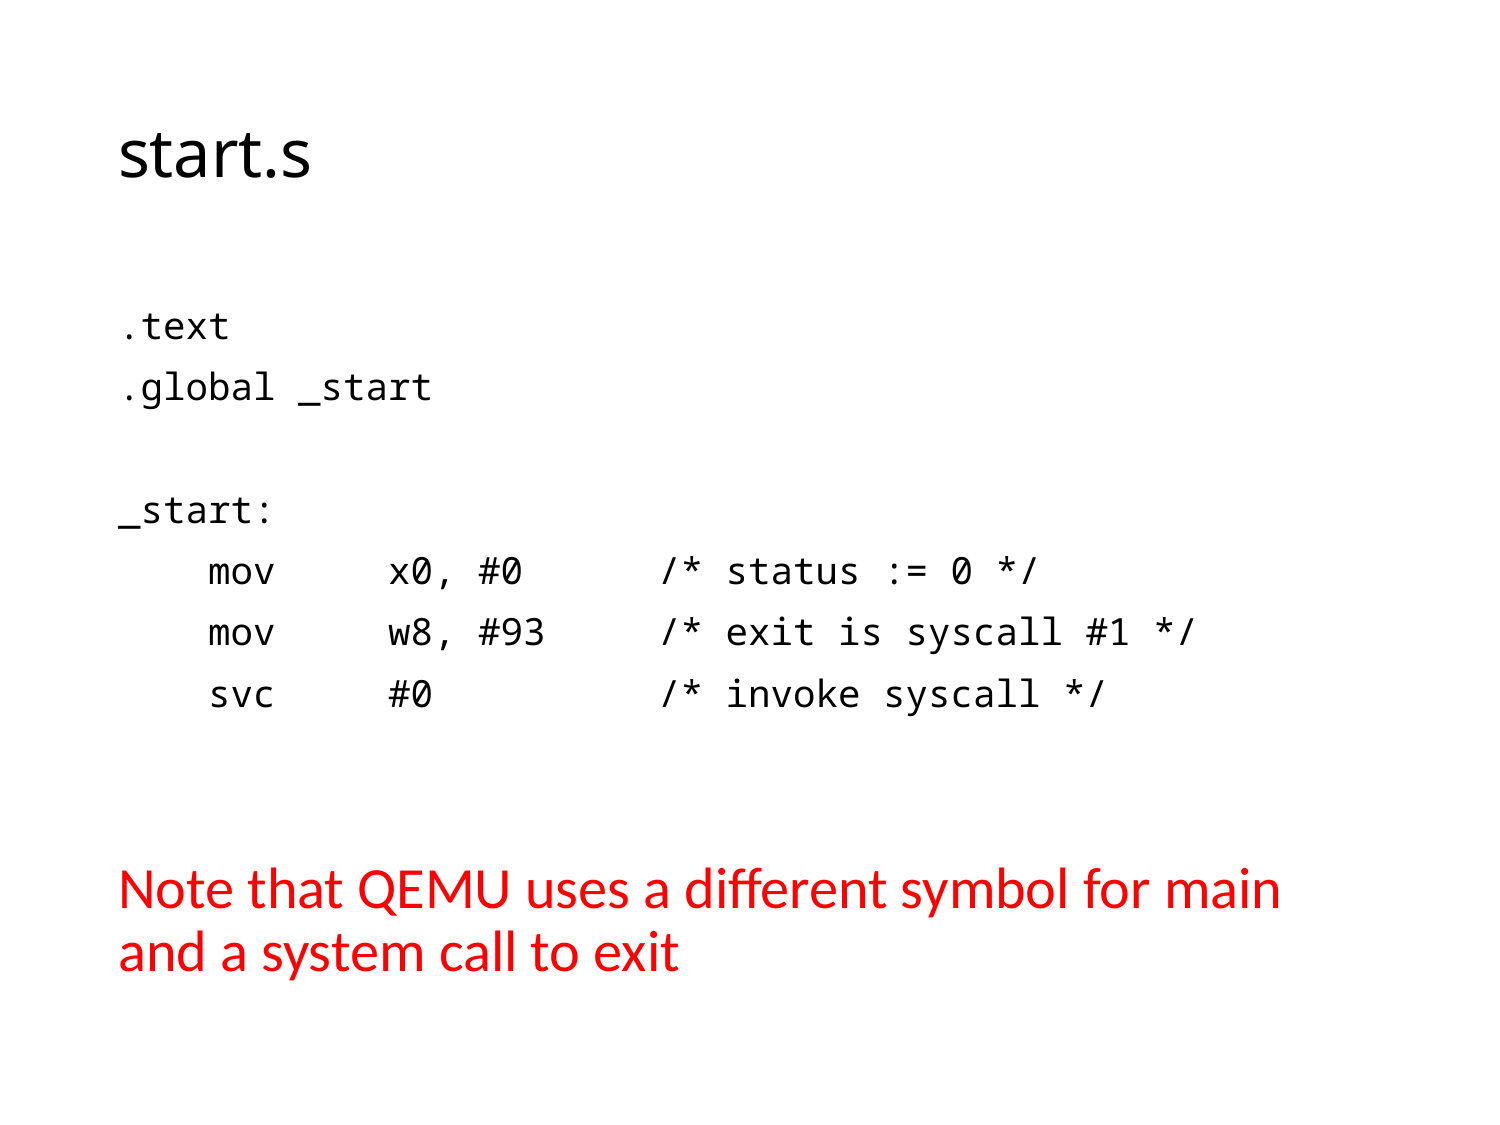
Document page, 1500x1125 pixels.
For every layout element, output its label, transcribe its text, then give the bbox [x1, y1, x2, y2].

title start.s [103, 59, 1397, 252]
list .text .global _start _start: mov x0, #0 /* status := 0 */ mov w8, #93 /* exit is syscall #1 */ svc #0 /* invoke syscall */ Note that QEMU uses a different symbol for main and a system call to exit [103, 299, 1397, 1014]
